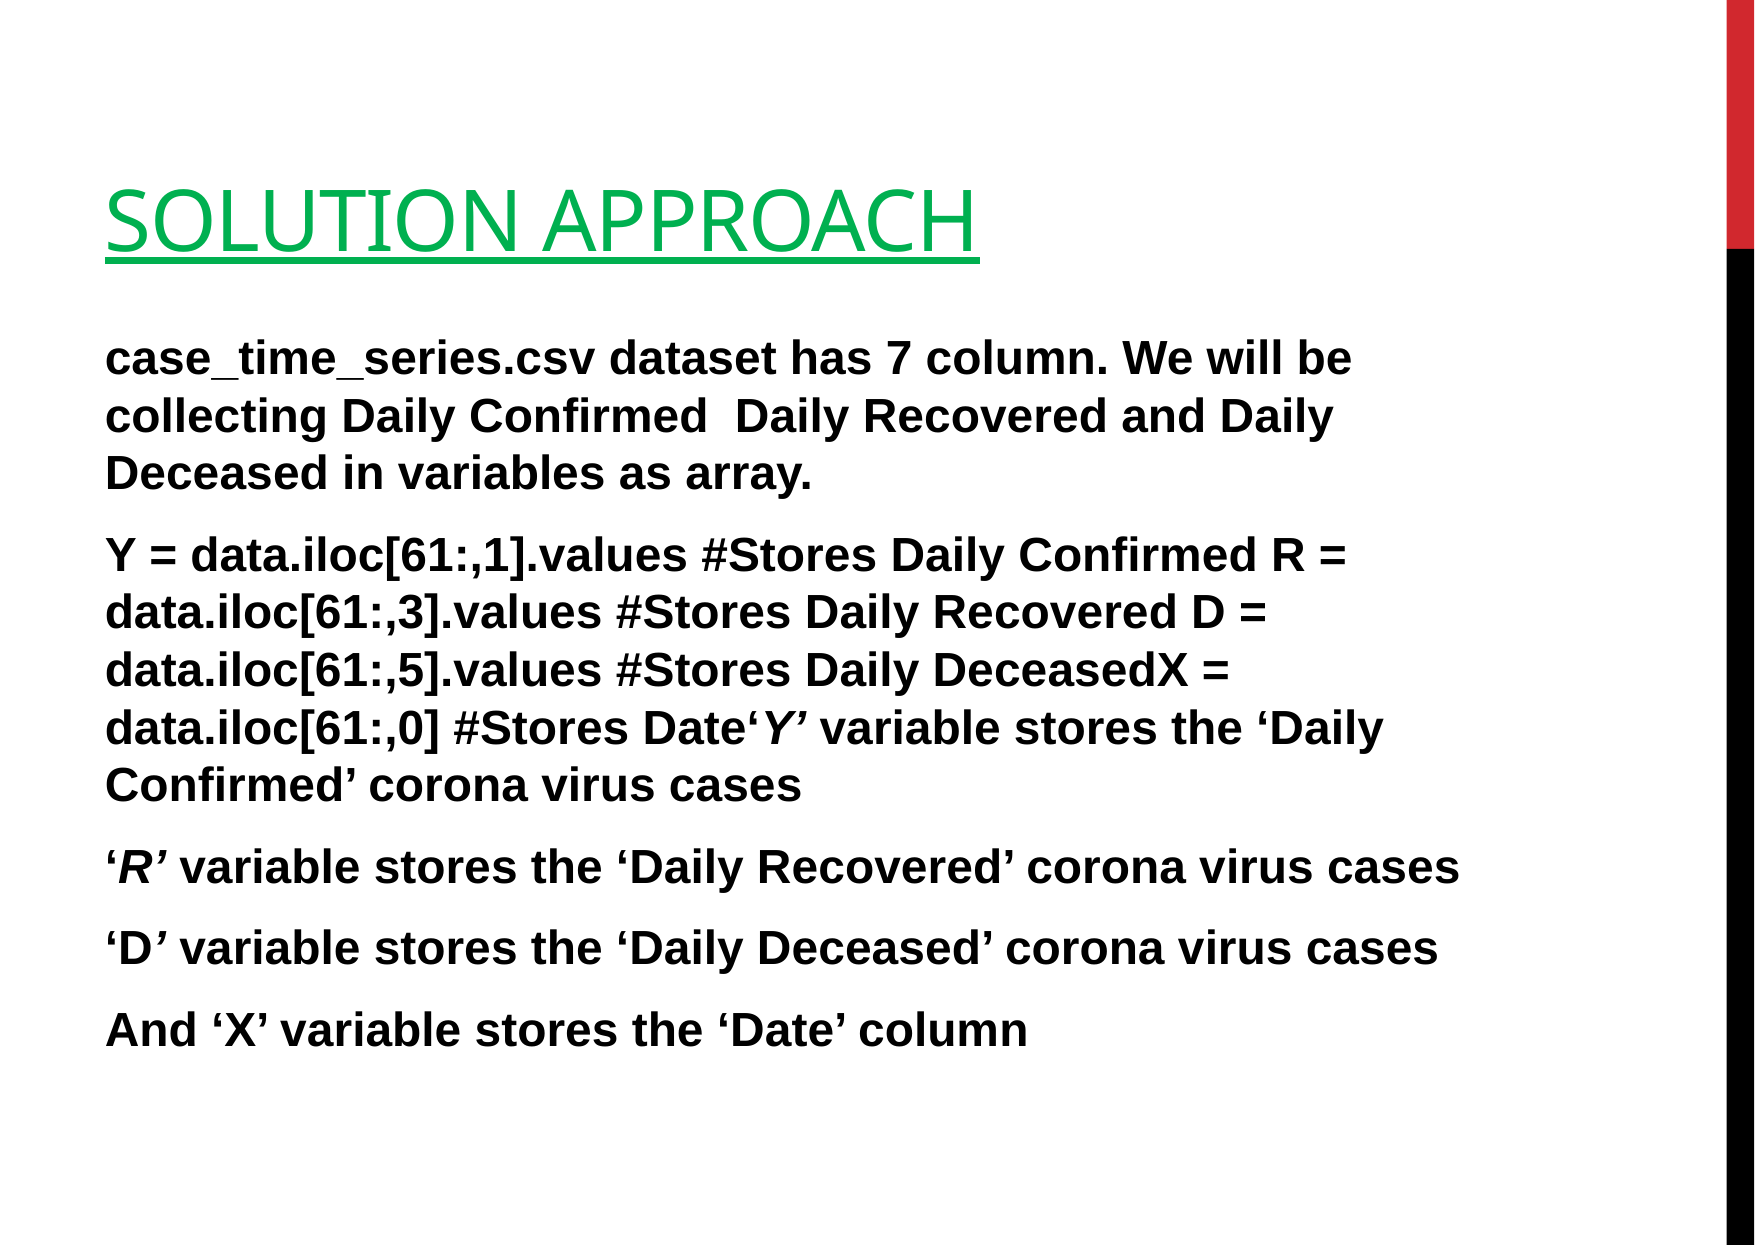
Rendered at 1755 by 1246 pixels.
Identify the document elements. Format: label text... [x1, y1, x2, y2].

title SOLUTION APPROACH [87, 27, 1199, 277]
list case_time_series.csv dataset has 7 column. We will be collecting Daily Confirmed Daily Recovered and Daily Deceased in variables as array. Y = data.iloc[61:,1].values #Stores Daily Confirmed R = data.iloc[61:,3].values #Stores Daily Recovered D = data.iloc[61:,5].values #Stores Daily DeceasedX = data.iloc[61:,0] #Stores Date‘Y’ variable stores the ‘Daily Confirmed’ corona virus cases ‘R’ variable stores the ‘Daily Recovered’ corona virus cases ‘D’ variable stores the ‘Daily Deceased’ corona virus cases And ‘X’ variable stores the ‘Date’ column [87, 318, 1550, 1113]
